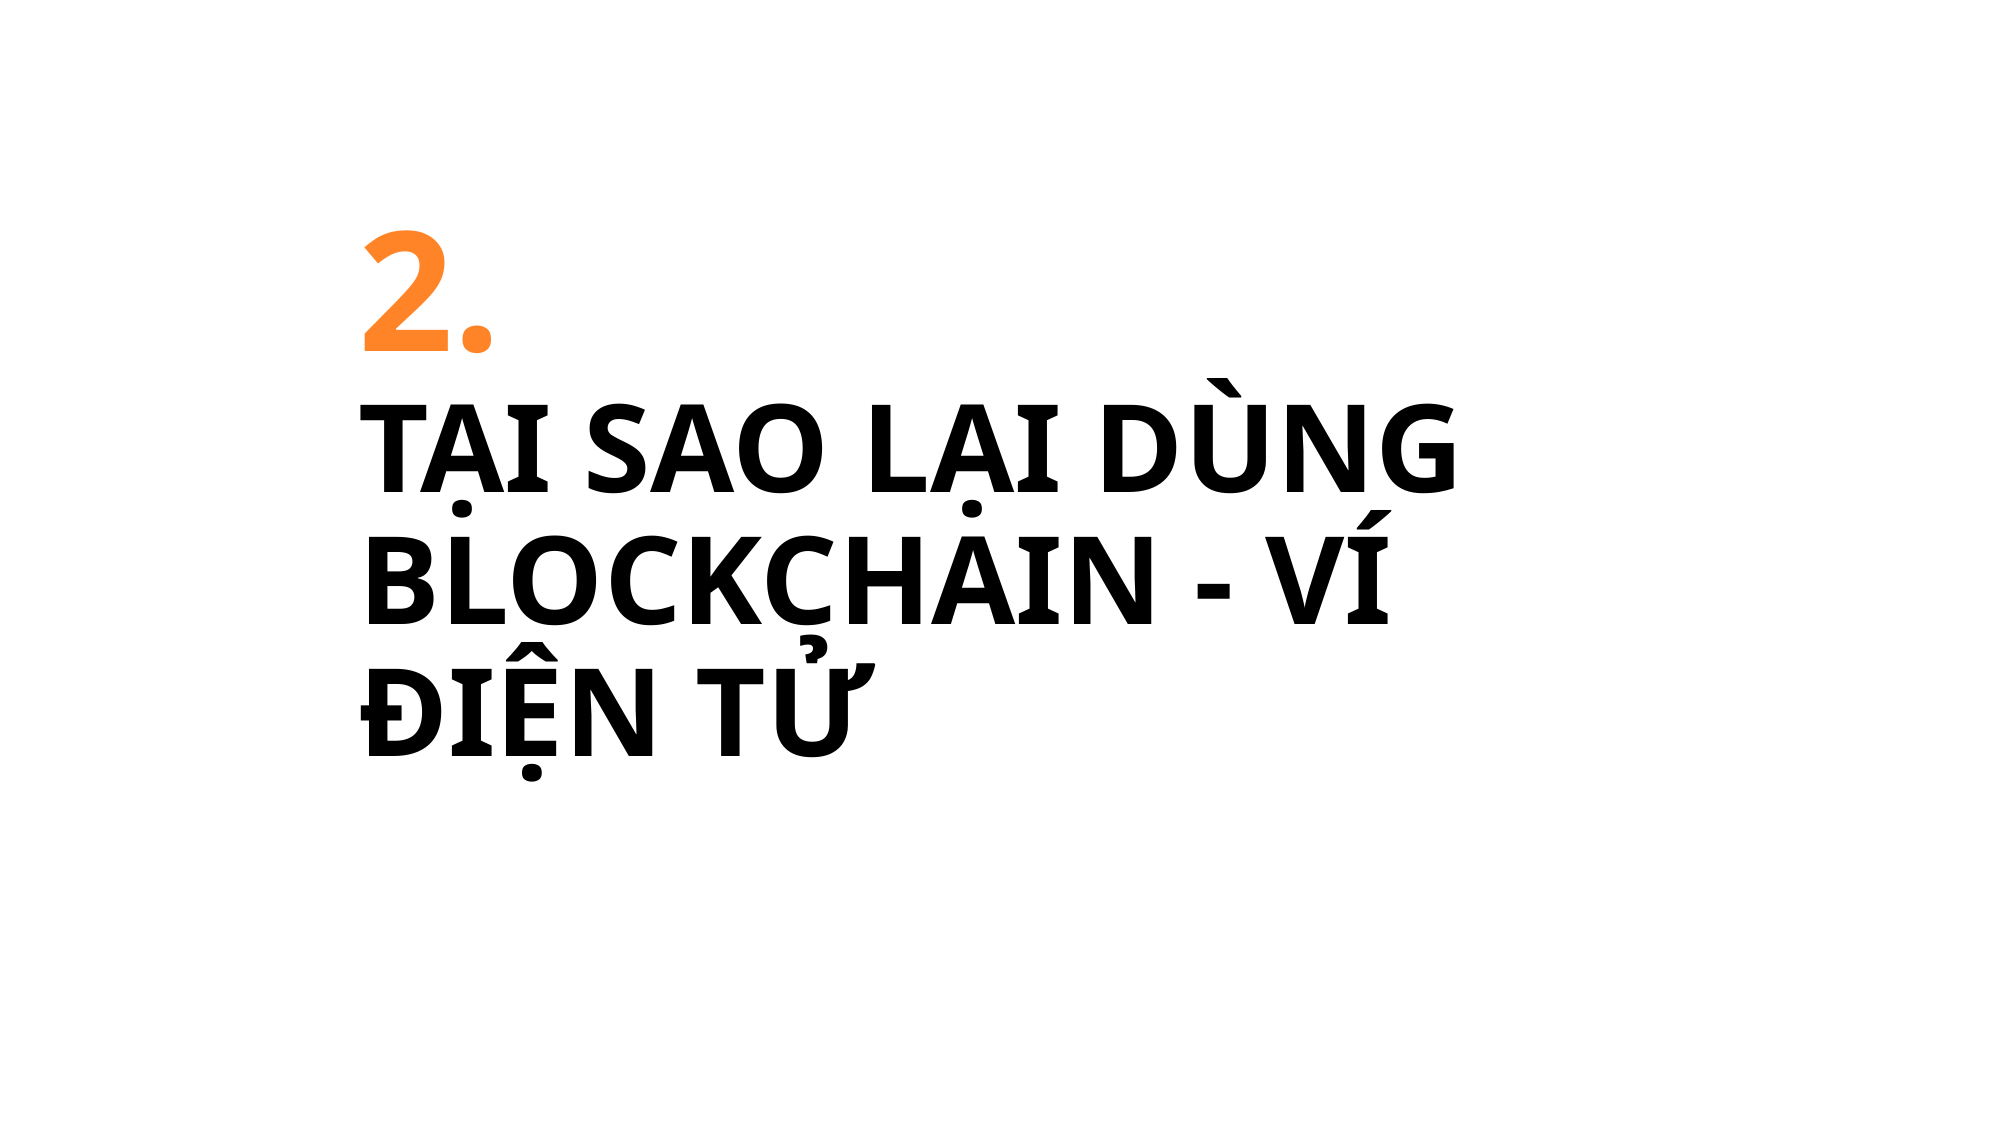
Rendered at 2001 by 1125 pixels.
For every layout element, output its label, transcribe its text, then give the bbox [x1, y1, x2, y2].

title 2. Tại sao lại dùng Blockchain - Ví điện tử [338, 371, 1614, 803]
